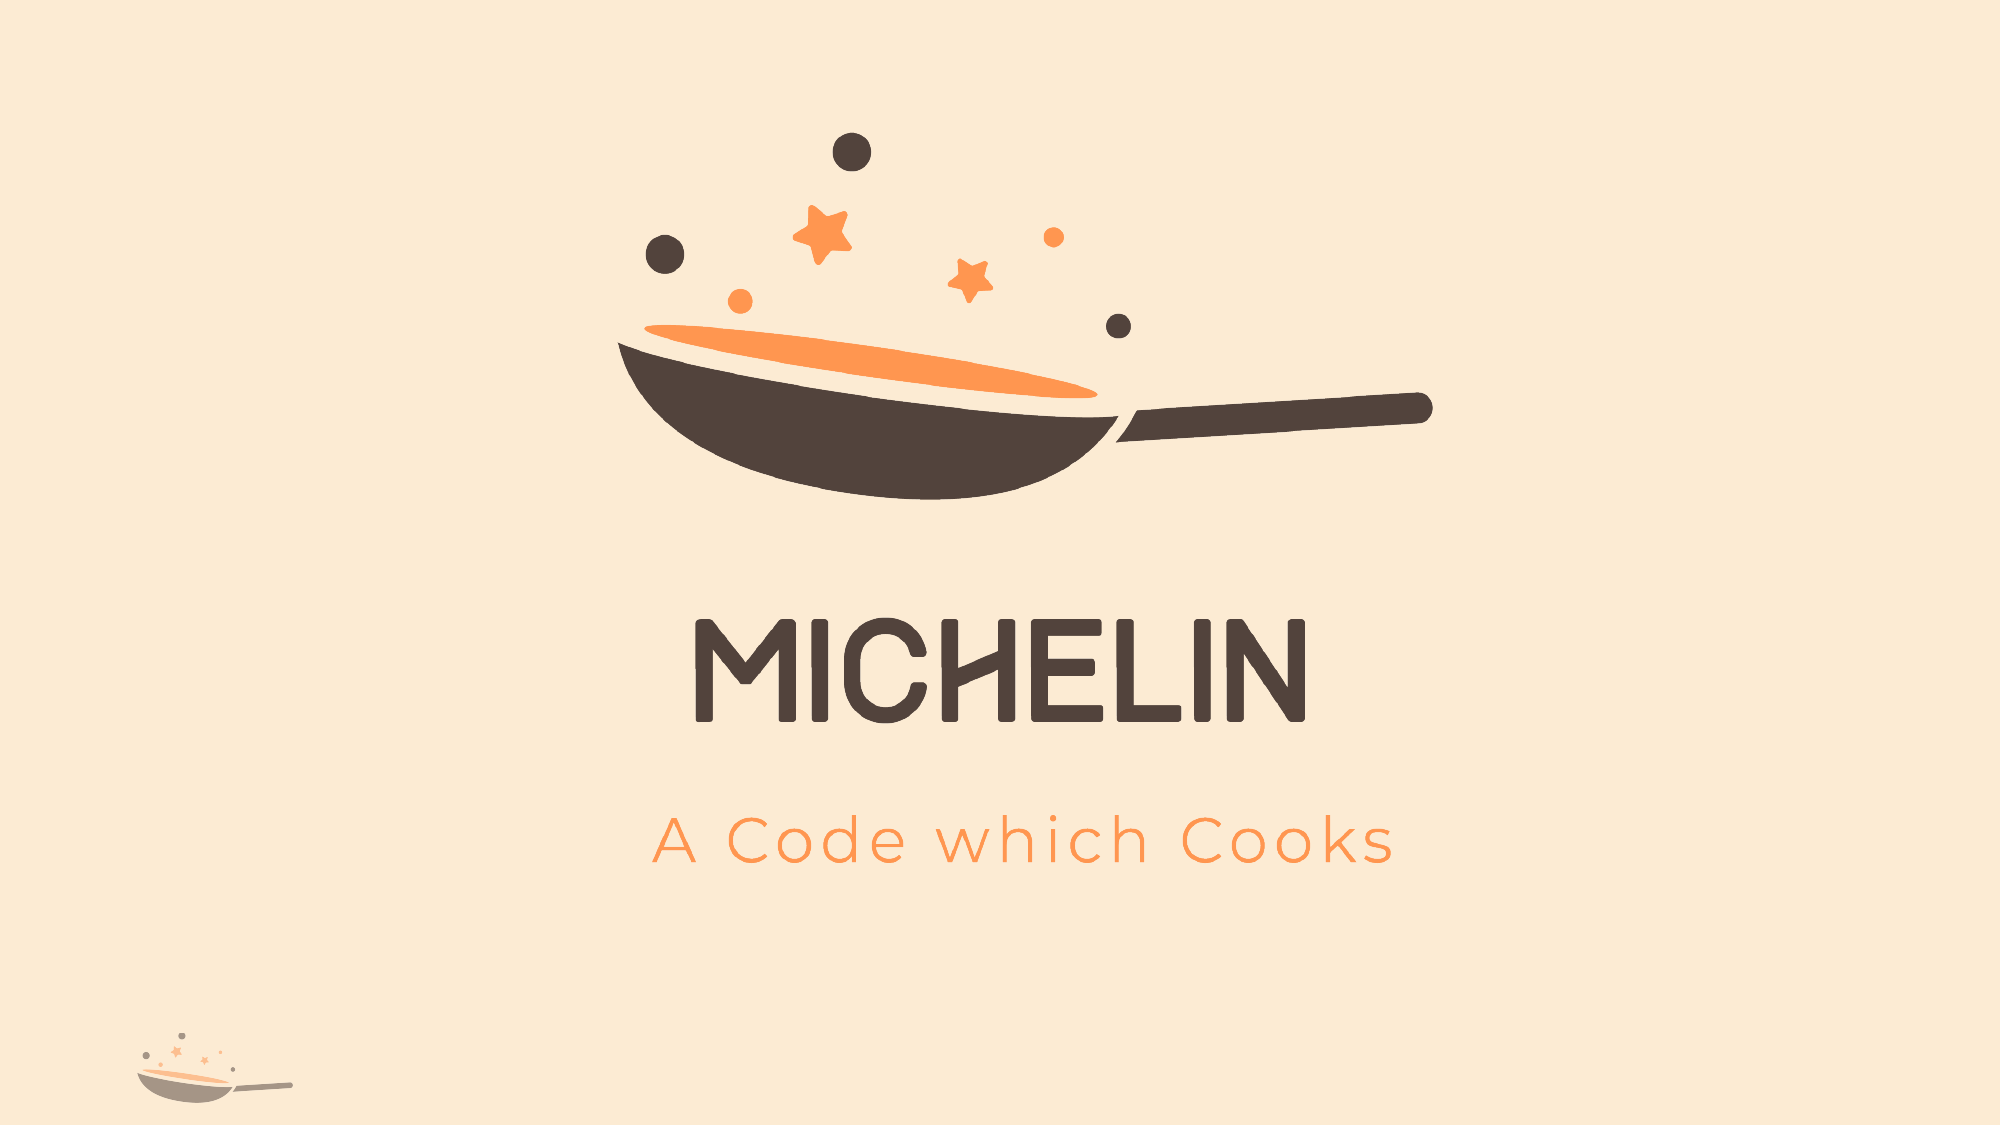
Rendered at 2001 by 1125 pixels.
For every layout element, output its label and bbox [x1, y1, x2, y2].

picture [617, 132, 1433, 500]
picture [651, 808, 1399, 879]
picture [687, 605, 1313, 760]
